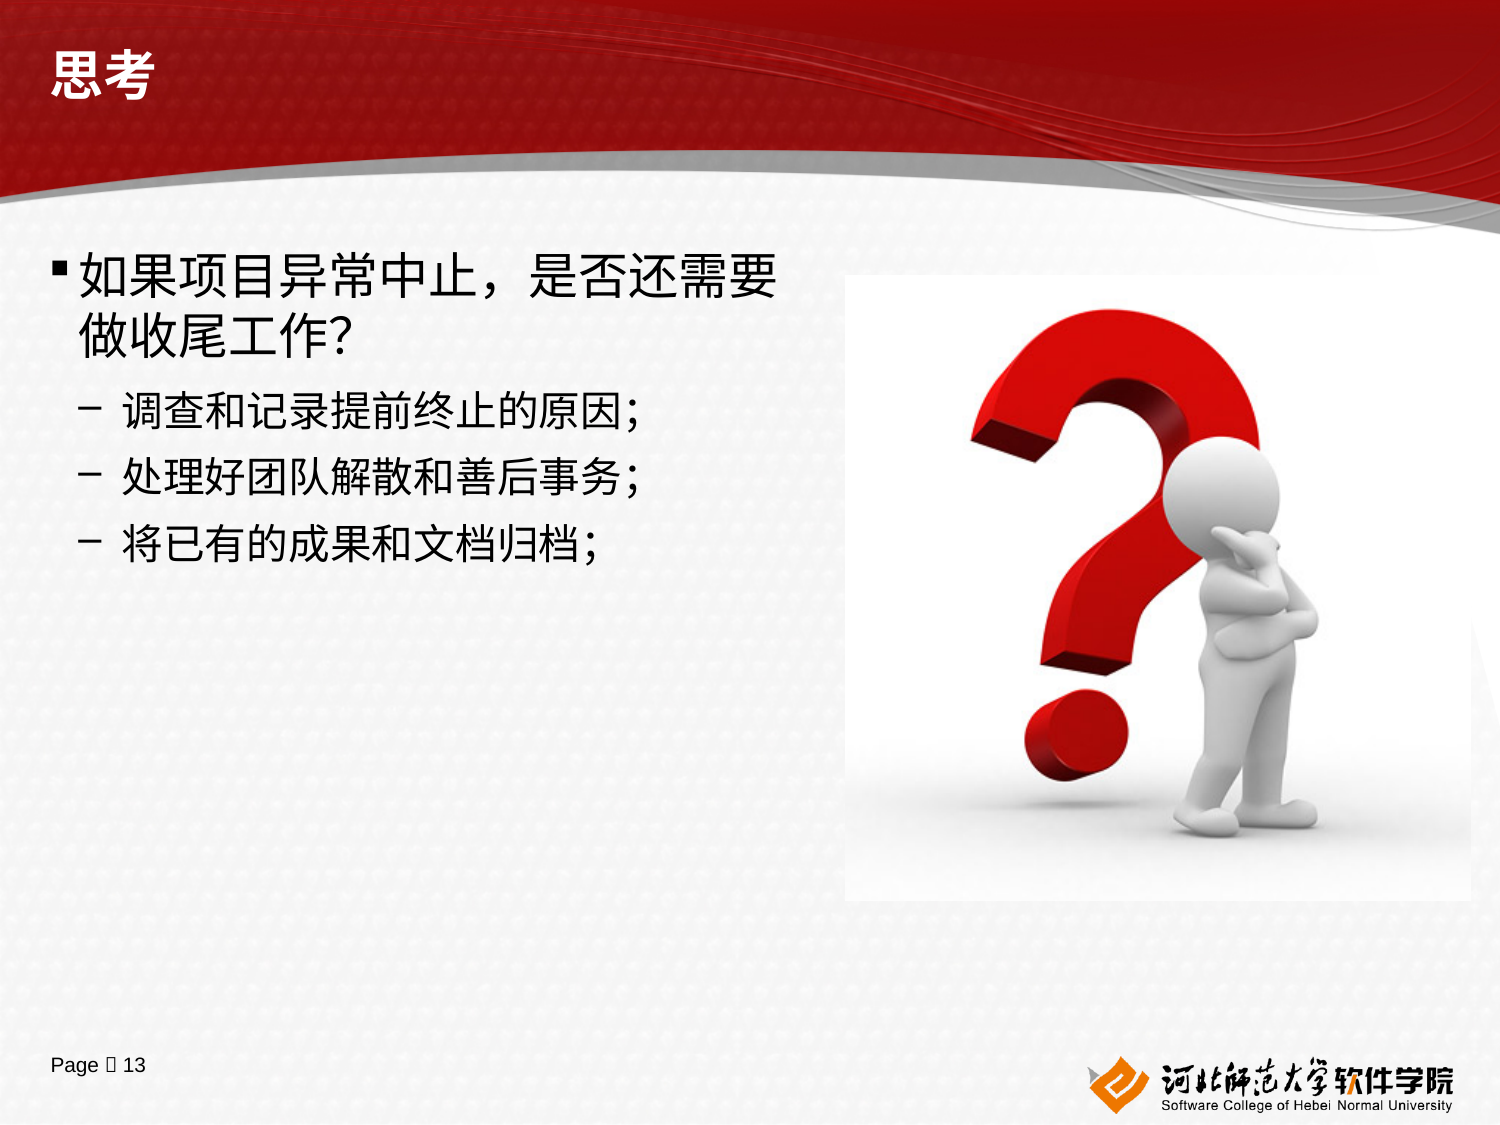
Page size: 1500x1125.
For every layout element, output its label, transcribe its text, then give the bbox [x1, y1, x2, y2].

title 思考 [48, 41, 1448, 148]
list 如果项目异常中止，是否还需要做收尾工作？ 调查和记录提前终止的原因； 处理好团队解散和善后事务； 将已有的成果和文档归档； [48, 243, 807, 952]
picture [0, 0, 1500, 1125]
